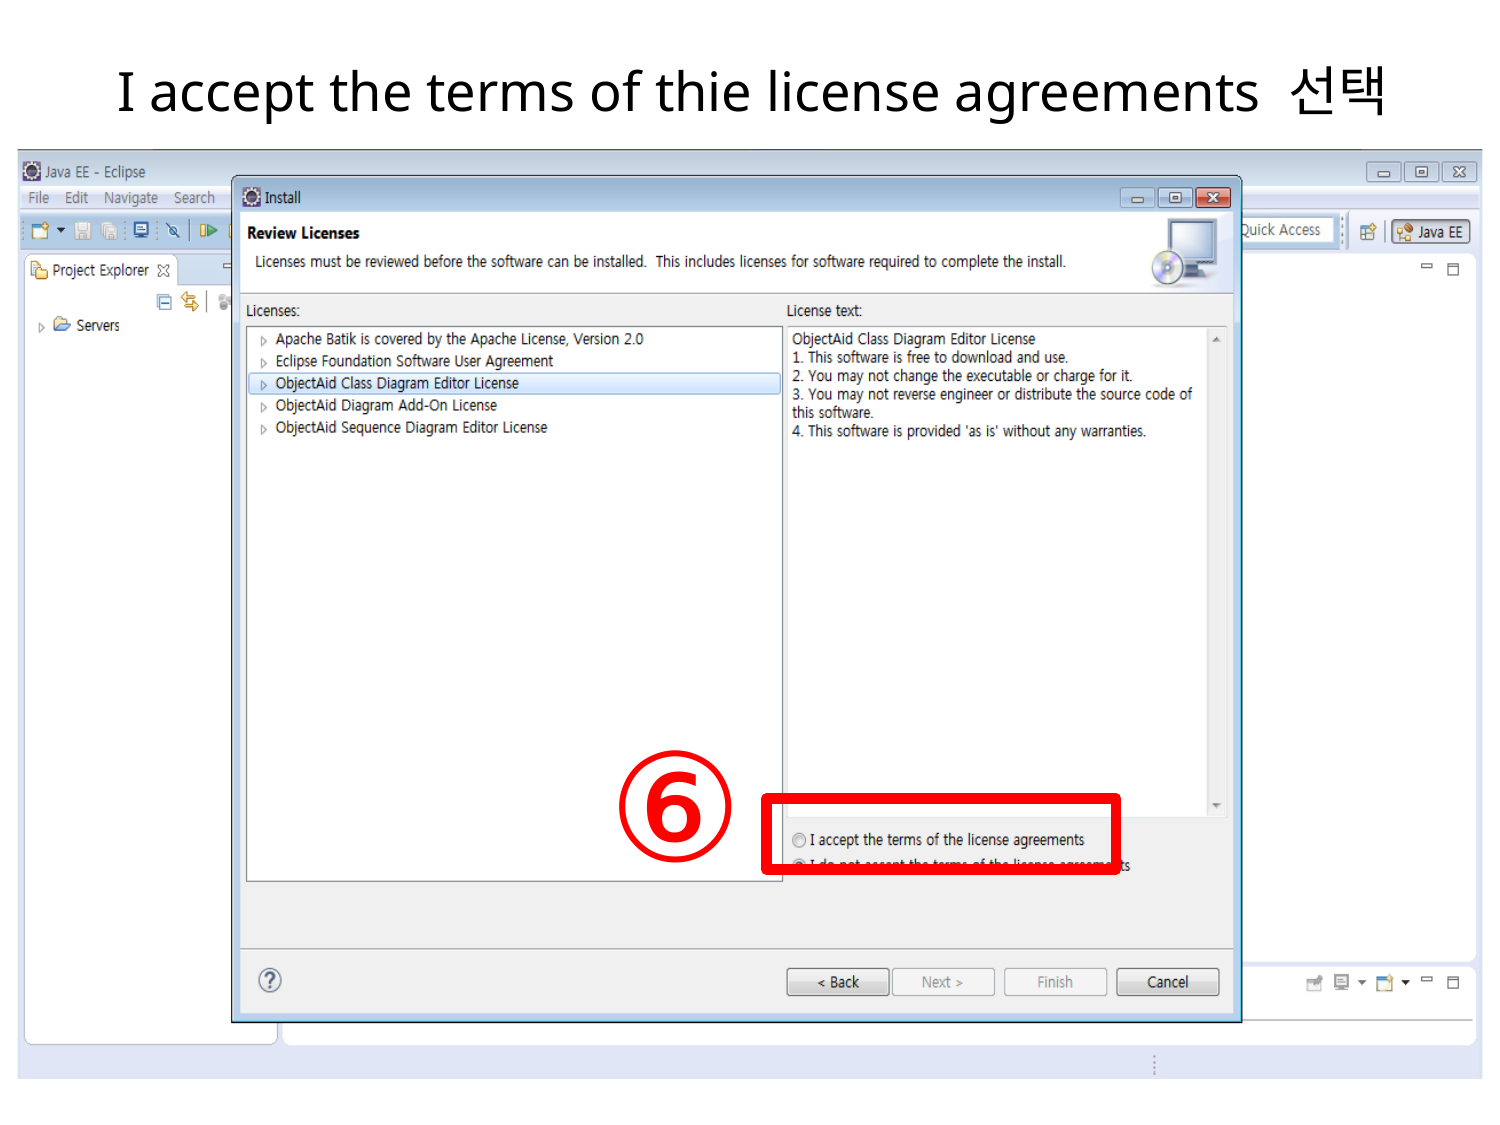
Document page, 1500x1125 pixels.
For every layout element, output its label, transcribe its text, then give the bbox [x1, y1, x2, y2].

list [17, 148, 1483, 1079]
title I accept the terms of thie license agreements 선택 [11, 0, 1495, 183]
